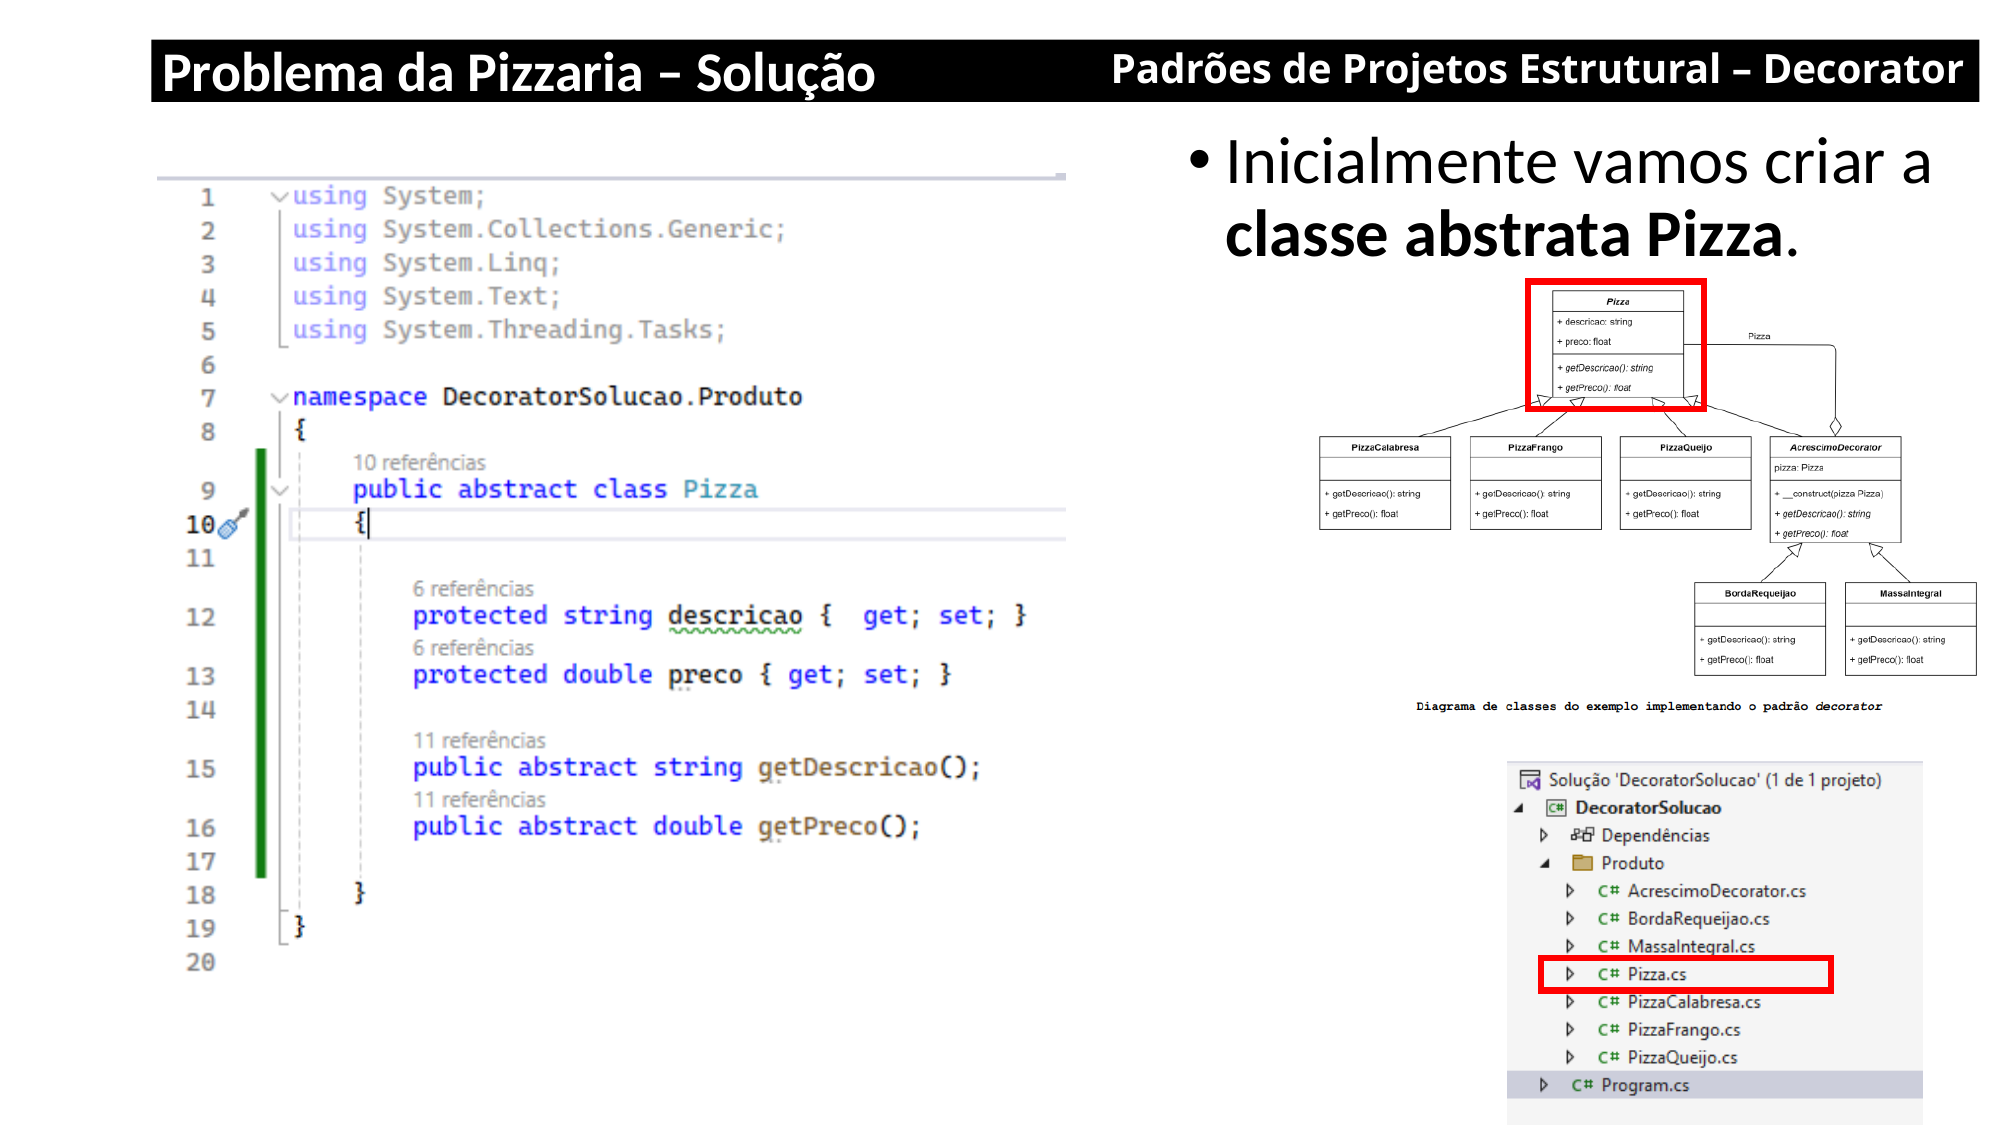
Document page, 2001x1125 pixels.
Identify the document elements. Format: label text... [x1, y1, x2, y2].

text_box [1527, 280, 1705, 288]
picture [1507, 760, 1923, 1125]
text_box Padrões de Projetos Estrutural – Decorator [1404, 39, 1980, 102]
list Problema da Pizzaria – Solução [147, 35, 1404, 112]
picture [1313, 288, 1980, 713]
text_box Inicialmente vamos criar a classe abstrata Pizza. [1172, 118, 1963, 282]
picture [157, 173, 1066, 991]
